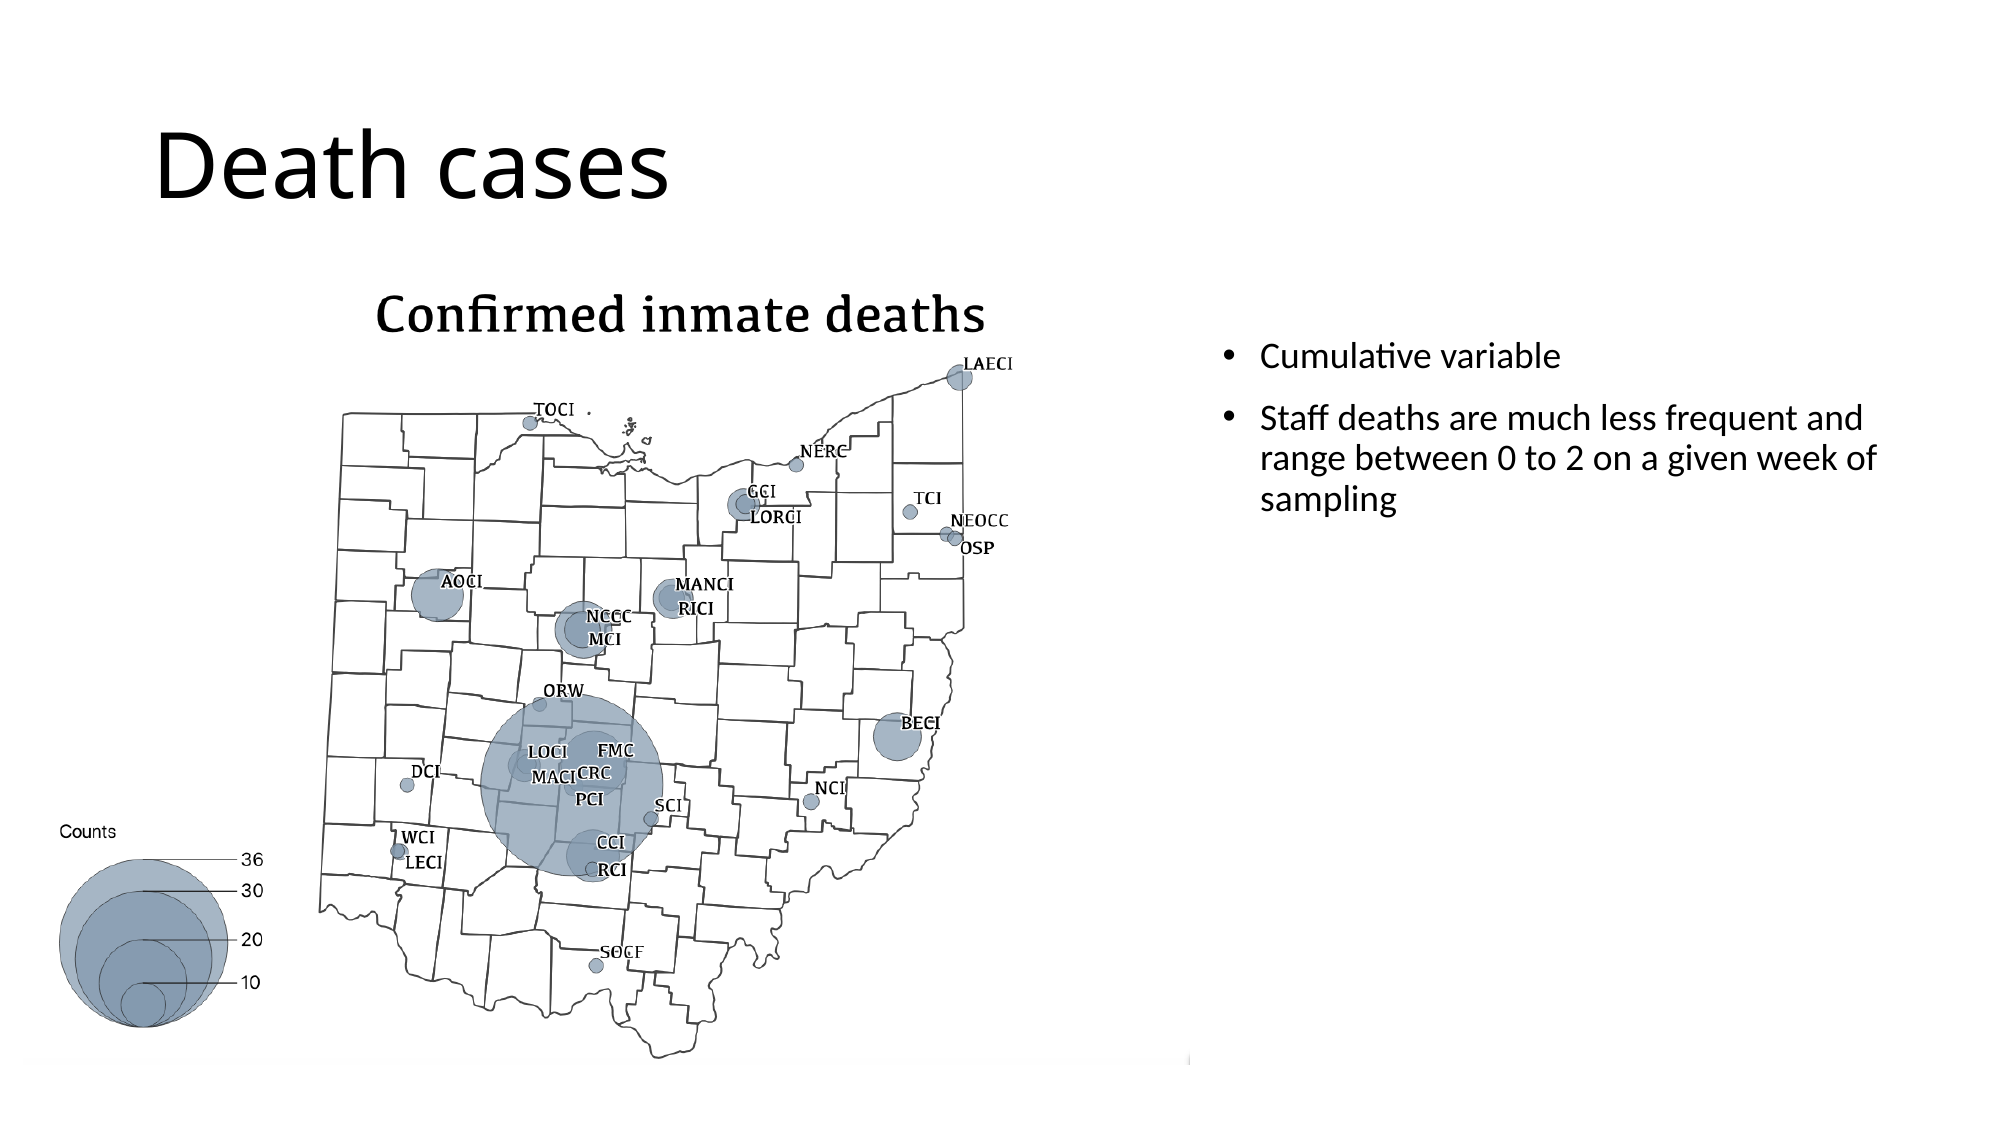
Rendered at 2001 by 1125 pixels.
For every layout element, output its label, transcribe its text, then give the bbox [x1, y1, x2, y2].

picture [23, 277, 1190, 1066]
list Cumulative variable Staff deaths are much less frequent and range between 0 to 2 on a given week of sampling [1207, 329, 1903, 565]
title Death cases [137, 59, 1863, 278]
